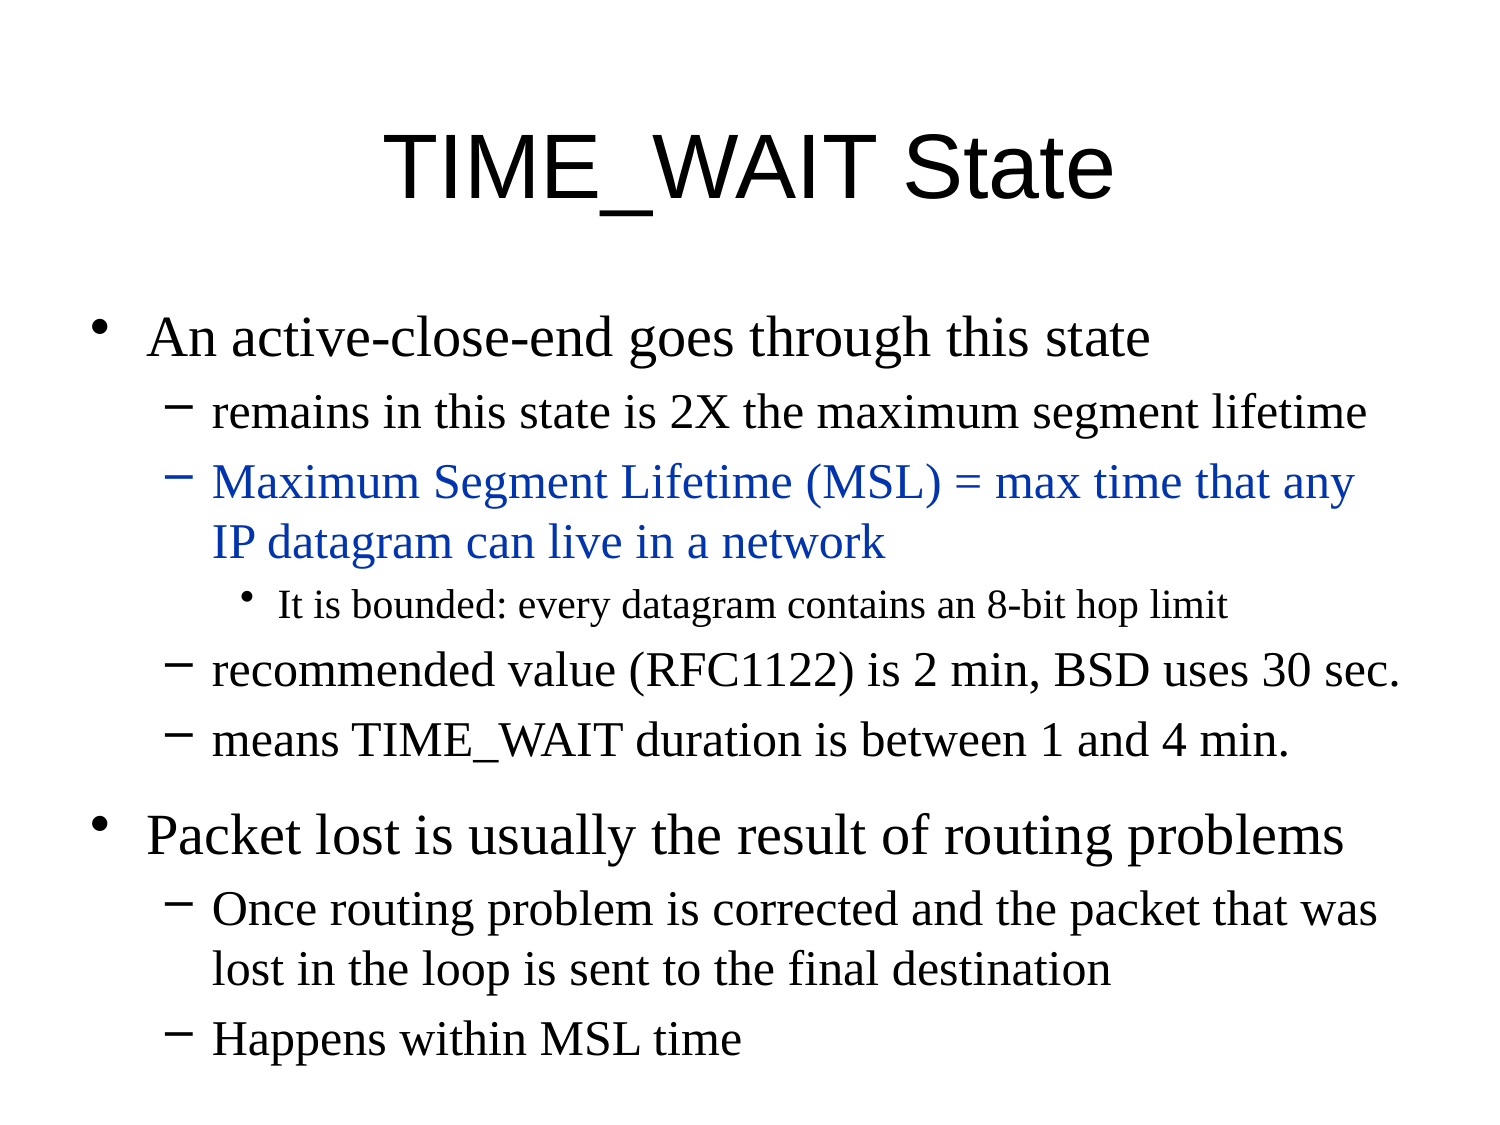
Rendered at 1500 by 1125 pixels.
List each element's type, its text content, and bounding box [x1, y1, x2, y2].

list An active-close-end goes through this state remains in this state is 2X the maximum segment lifetime Maximum Segment Lifetime (MSL) = max time that any IP datagram can live in a network It is bounded: every datagram contains an 8-bit hop limit recommended value (RFC1122) is 2 min, BSD uses 30 sec. means TIME_WAIT duration is between 1 and 4 min. Packet lost is usually the result of routing problems Once routing problem is corrected and the packet that was lost in the loop is sent to the final destination Happens within MSL time [74, 290, 1426, 1036]
title TIME_WAIT State [74, 67, 1426, 256]
